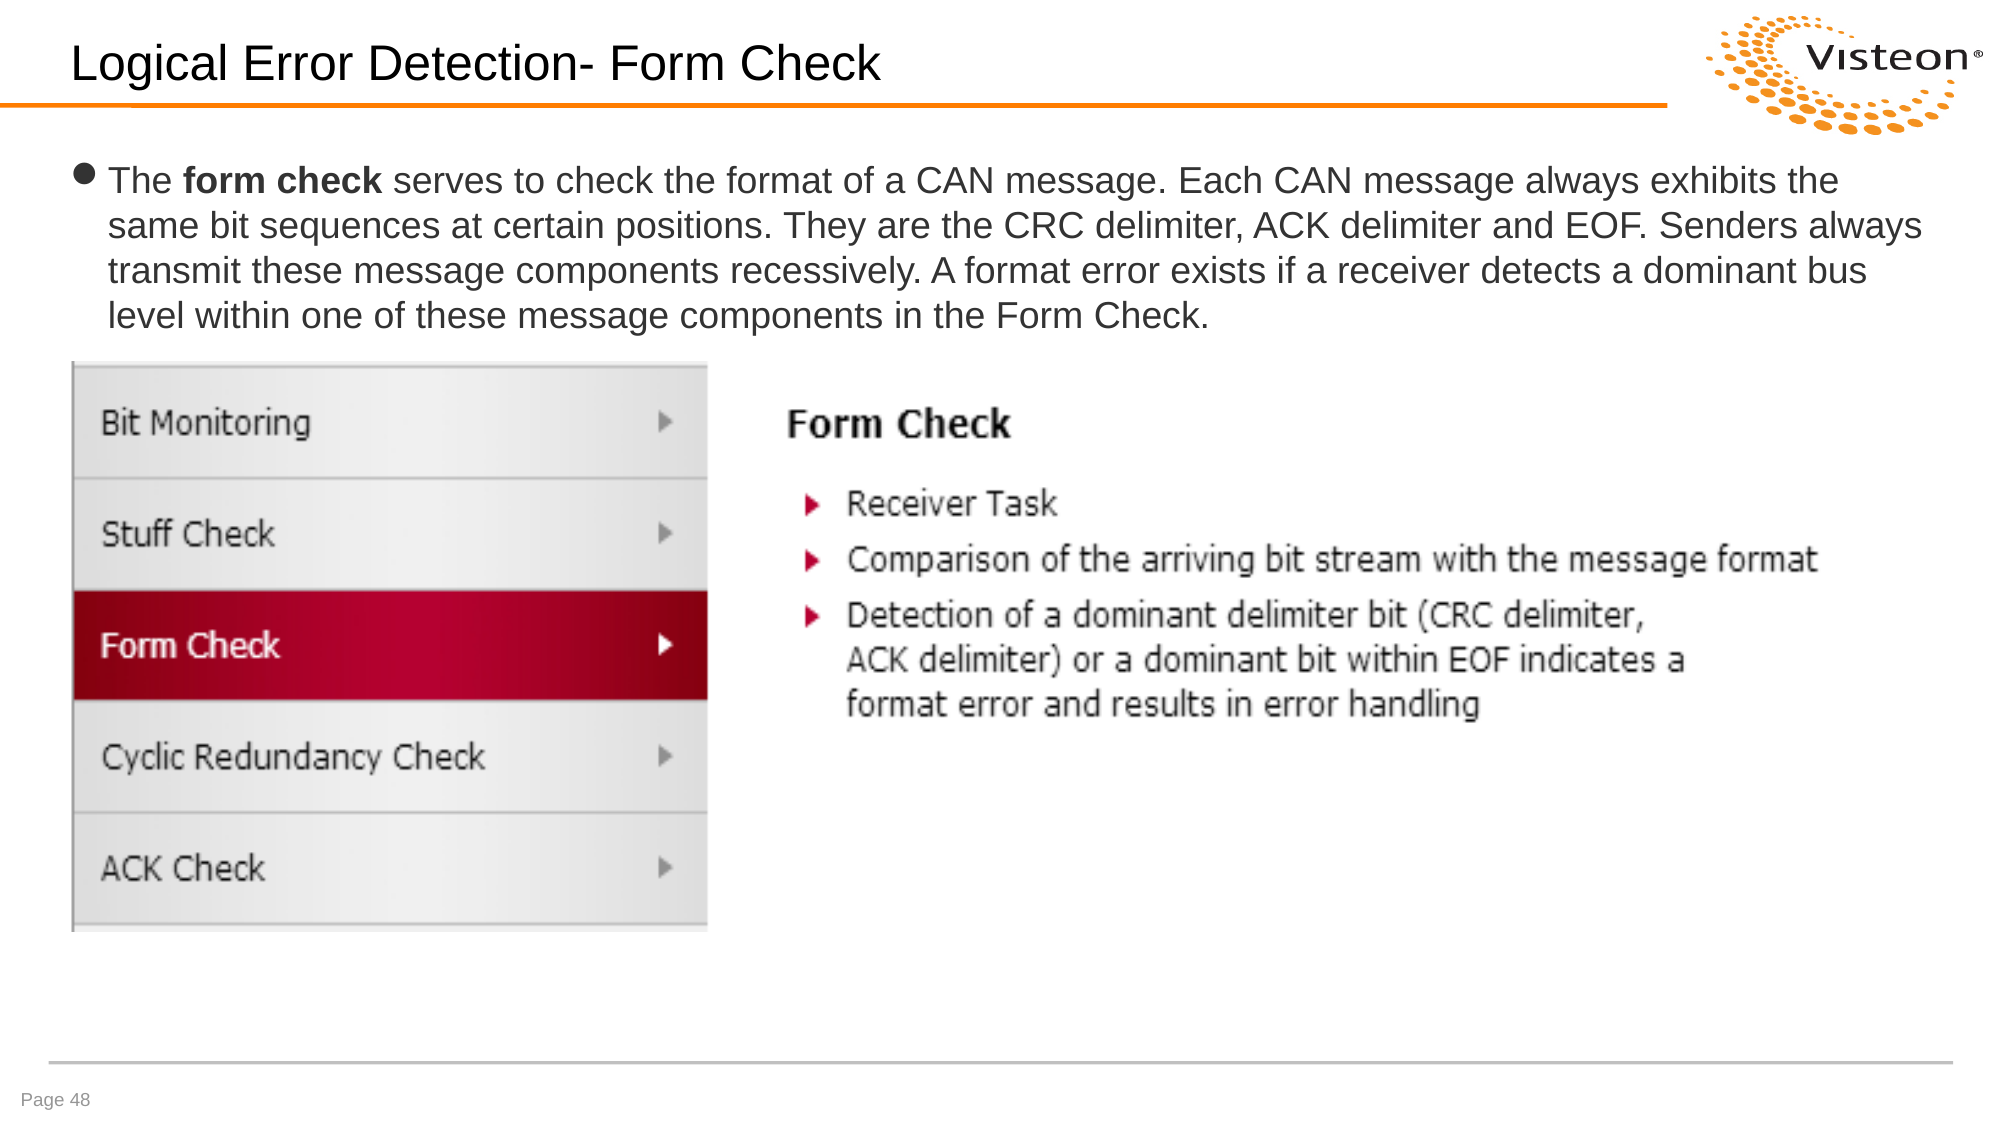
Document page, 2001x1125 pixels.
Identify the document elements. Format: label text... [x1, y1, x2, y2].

slide_number Page 48 [5, 1079, 246, 1125]
picture [1700, 6, 1989, 145]
list The form check serves to check the format of a CAN message. Each CAN message always exhibits the same bit sequences at certain positions. They are the CRC delimiter, ACK delimiter and EOF. Senders always transmit these message components recessively. A format error exists if a receiver detects a dominant bus level within one of these message components in the Form Check. [70, 155, 1930, 1022]
title Logical Error Detection- Form Check [70, 20, 1668, 91]
picture [70, 360, 1862, 933]
